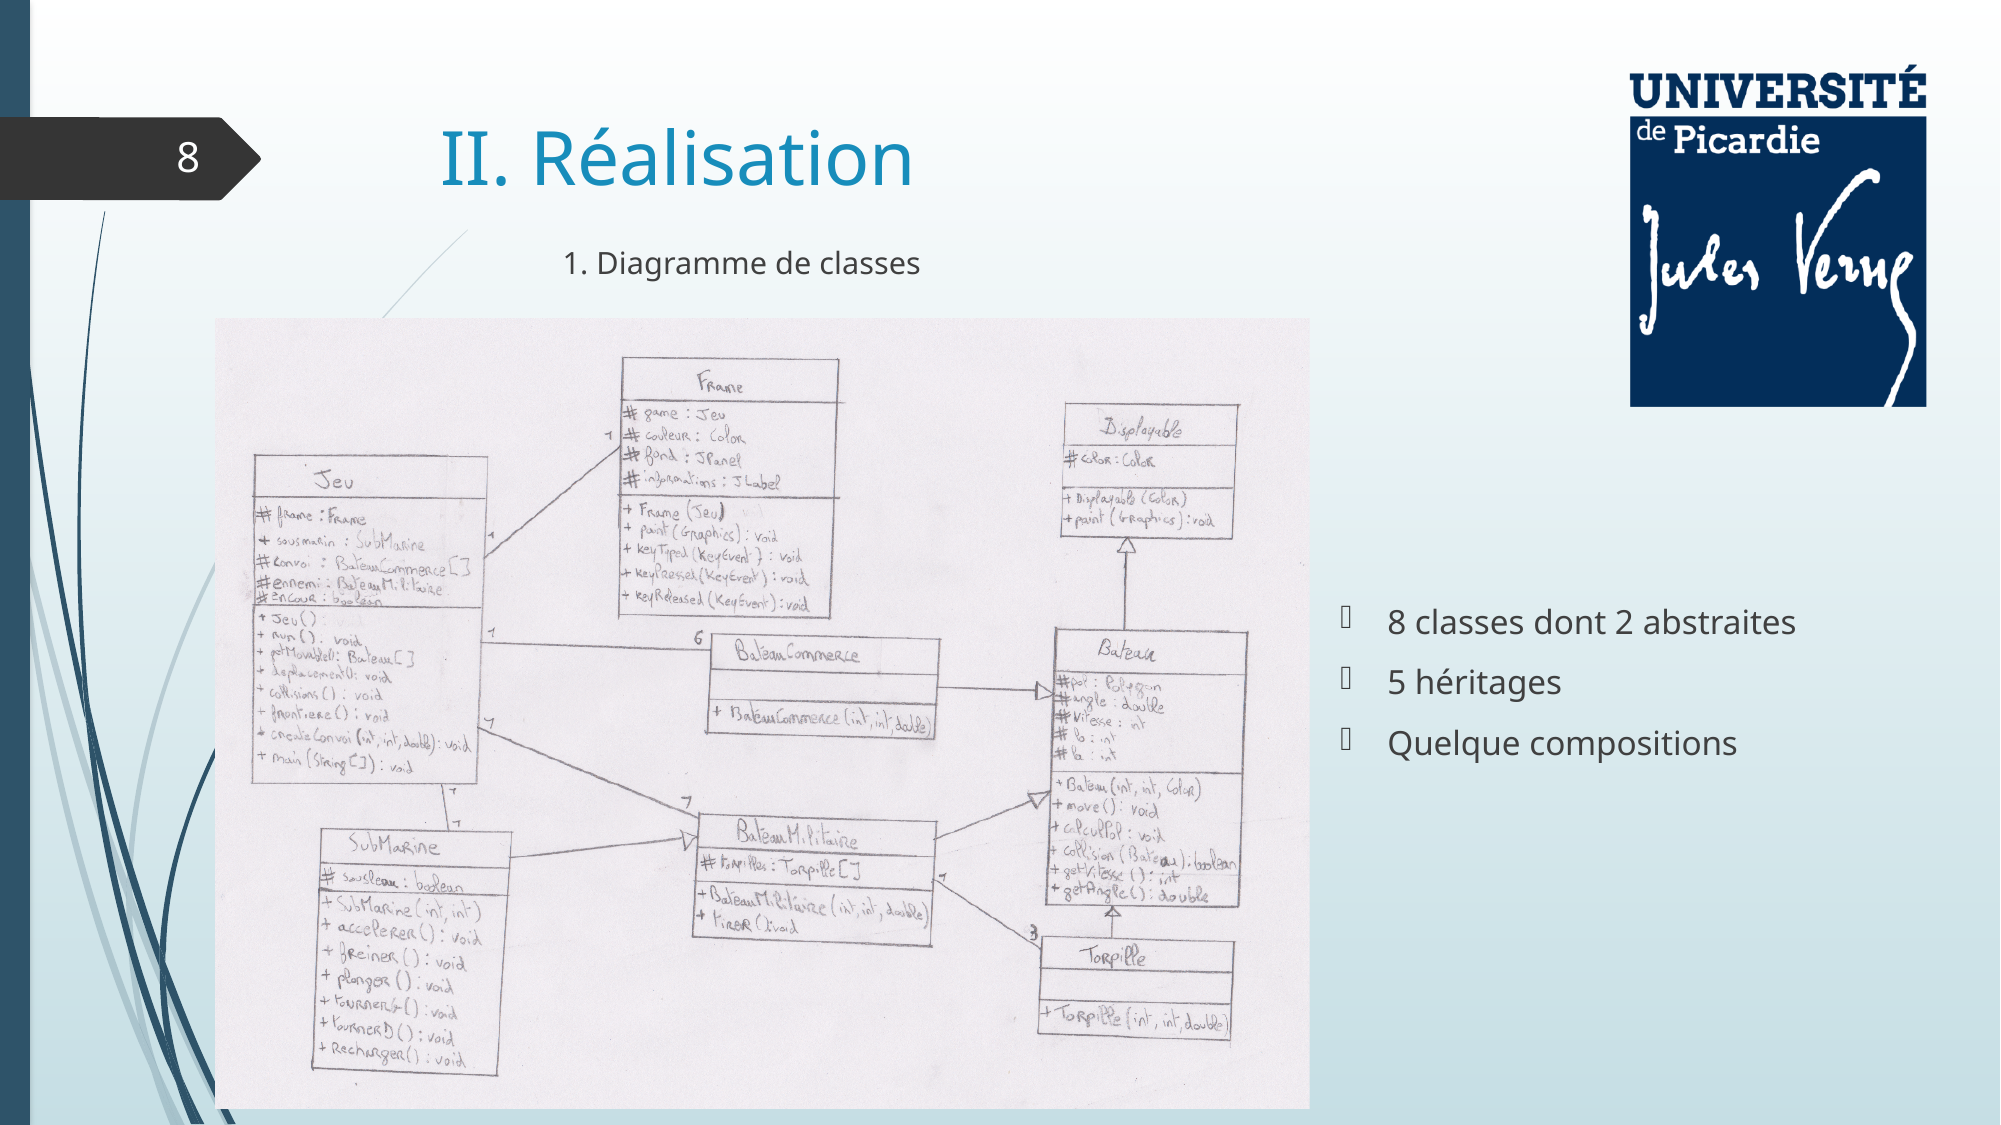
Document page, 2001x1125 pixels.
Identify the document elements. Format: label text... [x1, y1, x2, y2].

title II. Réalisation [425, 102, 1602, 313]
list 8 classes dont 2 abstraites 5 héritages Quelque compositions [1313, 593, 1843, 804]
picture [1607, 55, 1945, 427]
slide_number 8 [87, 129, 216, 190]
text_box 1. Diagramme de classes [424, 235, 1000, 313]
picture [214, 317, 1310, 1110]
